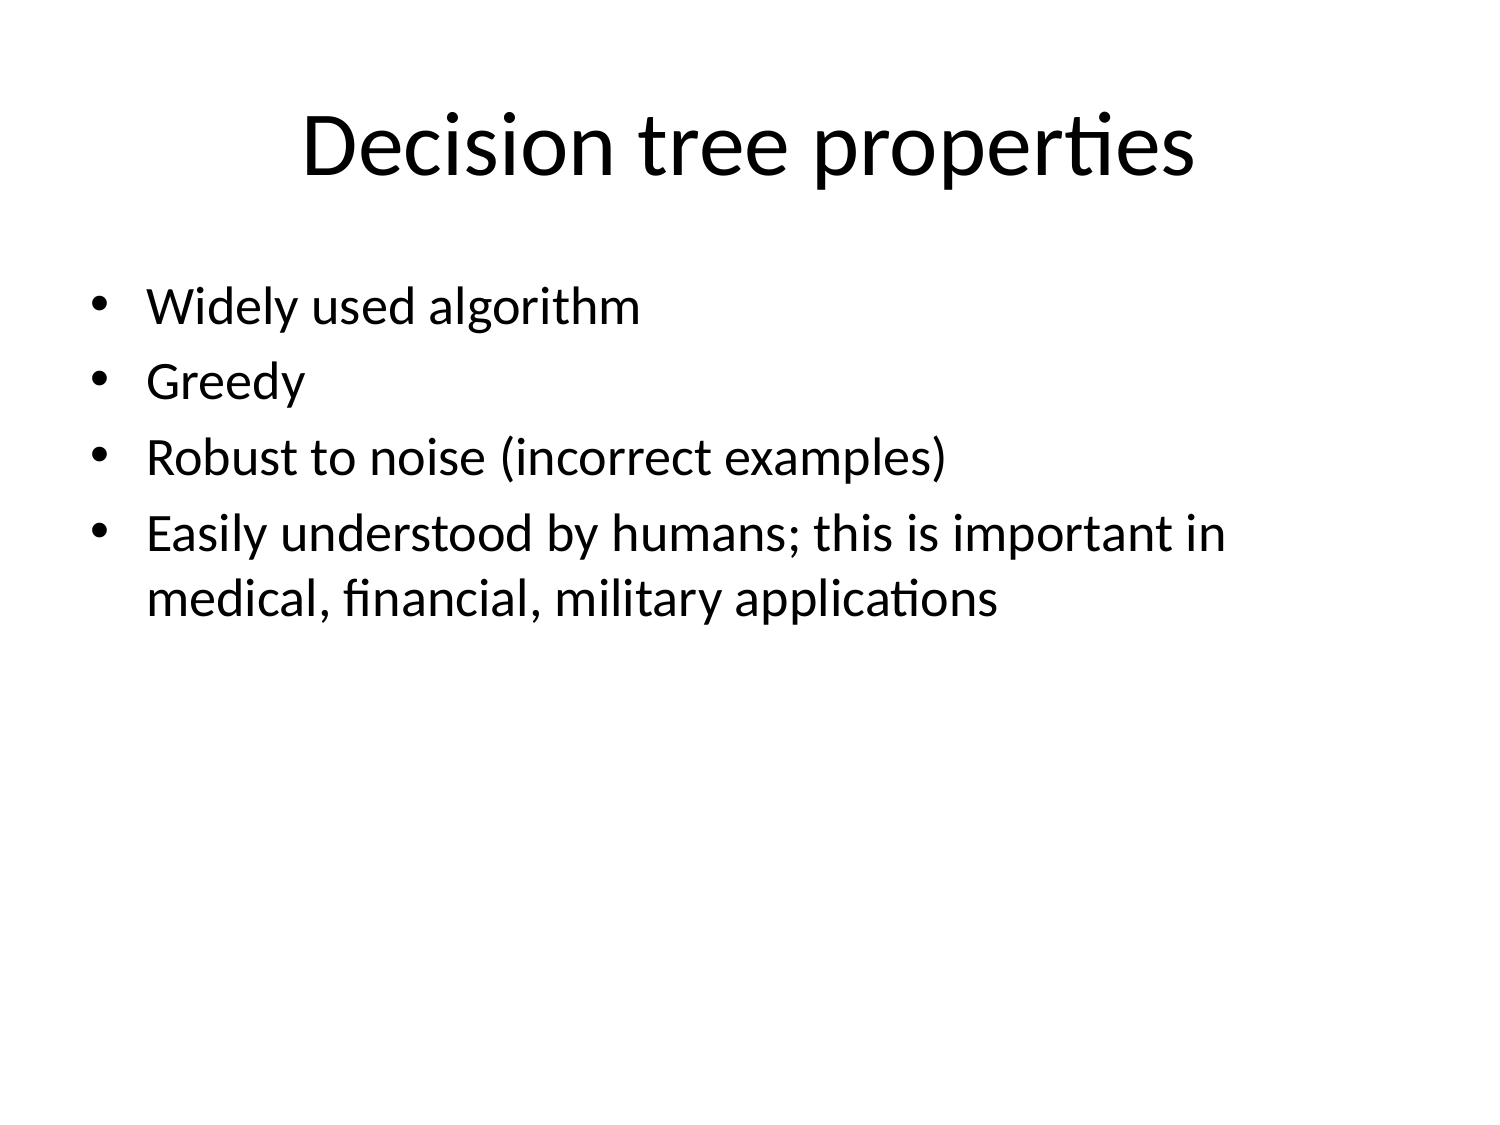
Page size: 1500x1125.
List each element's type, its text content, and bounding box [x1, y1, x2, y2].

title Decision tree properties [75, 45, 1425, 233]
list Widely used algorithm Greedy Robust to noise (incorrect examples) Easily understood by humans; this is important in medical, financial, military applications [75, 262, 1425, 1005]
